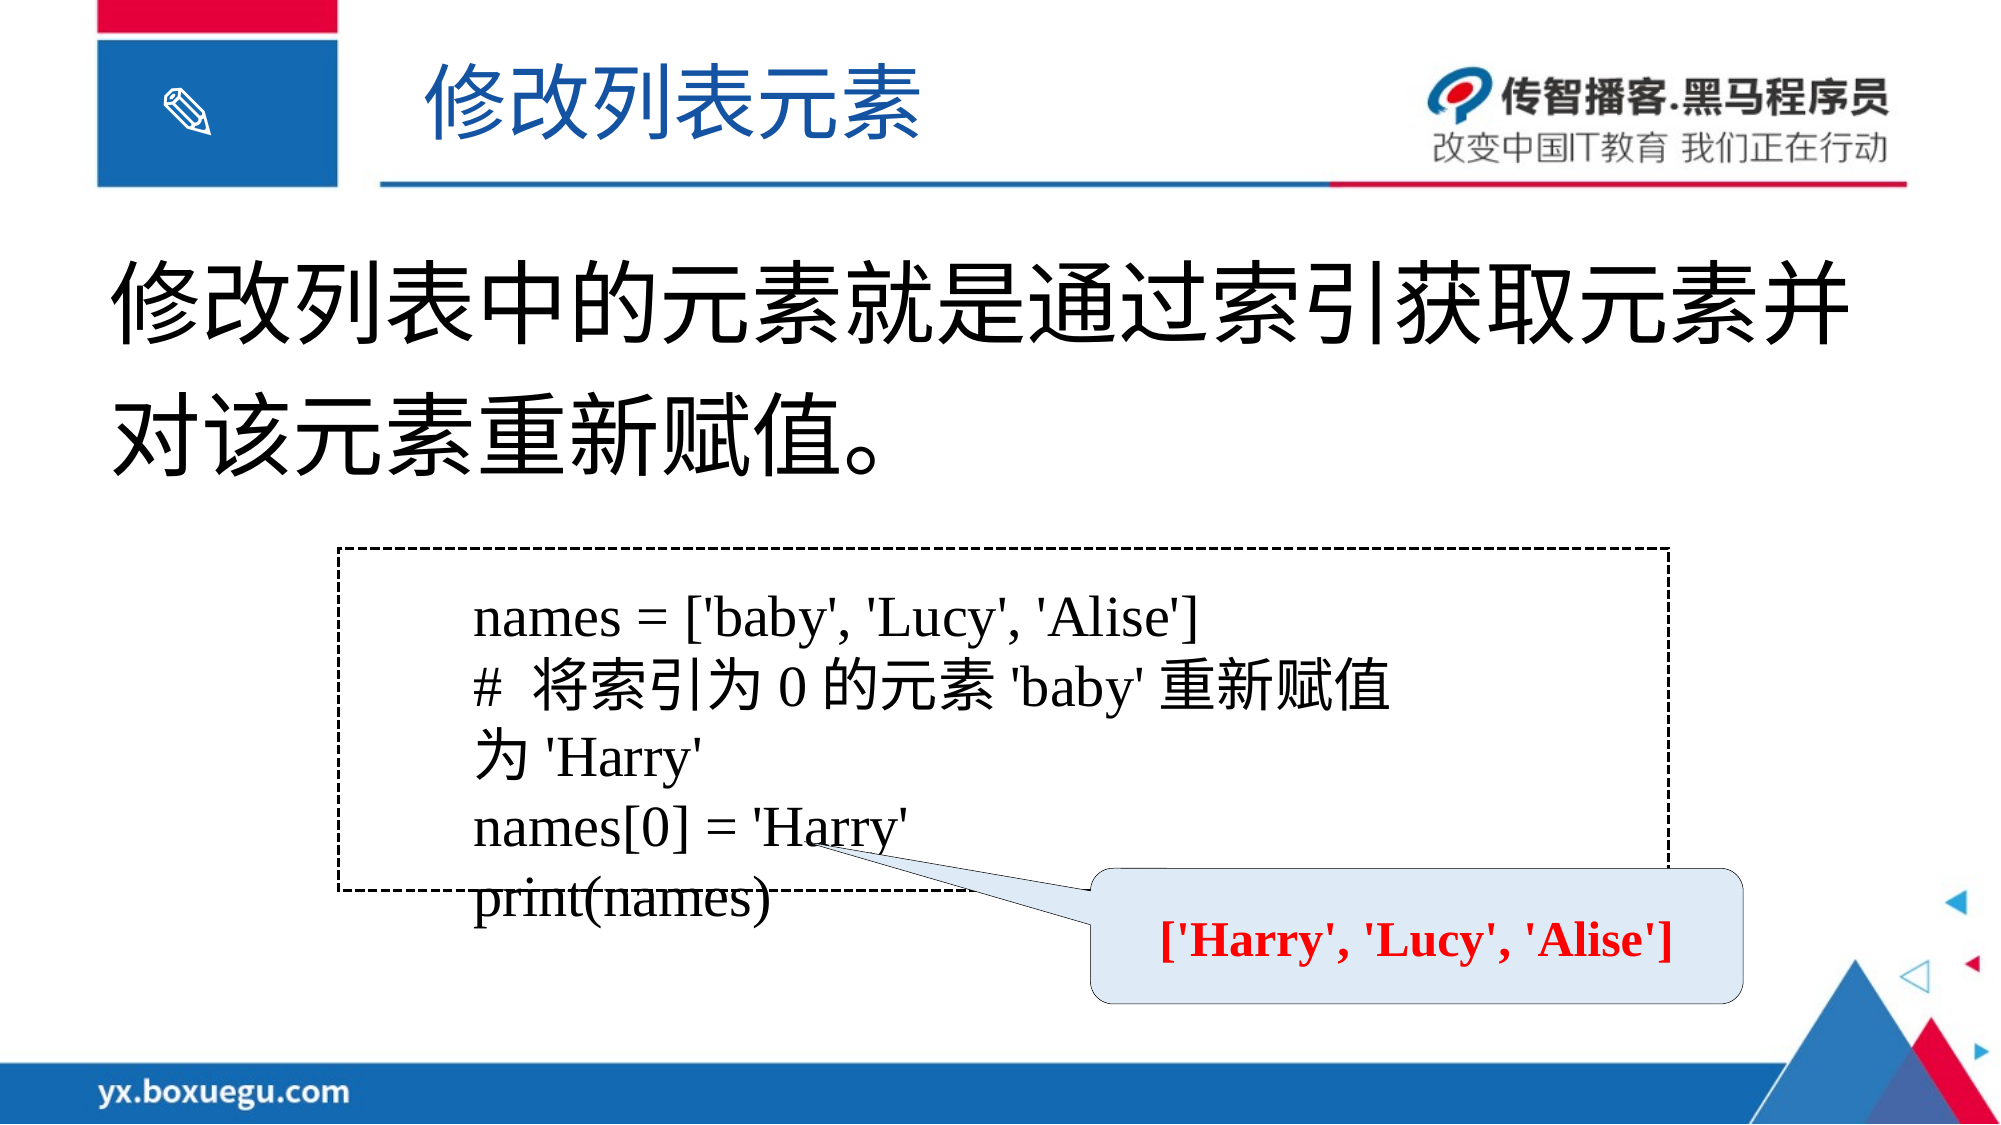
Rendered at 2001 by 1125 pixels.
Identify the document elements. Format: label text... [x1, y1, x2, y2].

text_box ['Harry', 'Lucy', 'Alise'] [803, 840, 1745, 1005]
text_box 修改列表中的元素就是通过索引获取元素并对该元素重新赋值。 [94, 216, 1938, 496]
picture [0, 0, 2000, 1124]
text_box names = ['baby', 'Lucy', 'Alise'] # 将索引为0的元素'baby'重新赋值为'Harry' names[0] = 'Harry' print(names) [458, 570, 1574, 936]
text_box 修改列表元素 [409, 43, 1292, 158]
text_box [338, 548, 1669, 891]
